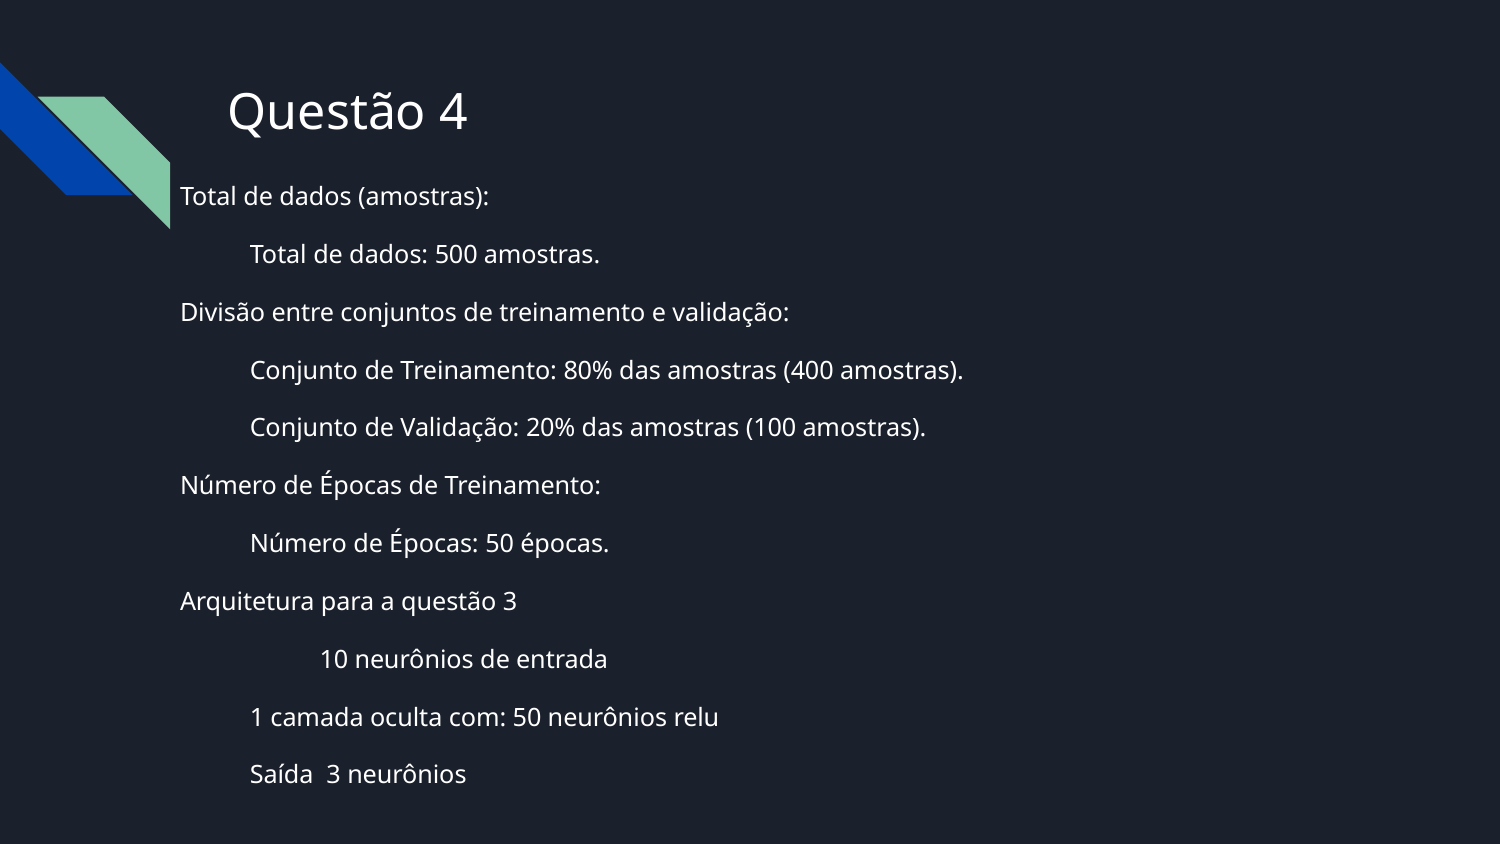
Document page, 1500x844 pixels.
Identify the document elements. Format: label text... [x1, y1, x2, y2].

title Questão 4 [212, 64, 1368, 161]
list Total de dados (amostras): Total de dados: 500 amostras. Divisão entre conjuntos de treinamento e validação: Conjunto de Treinamento: 80% das amostras (400 amostras). Conjunto de Validação: 20% das amostras (100 amostras). Número de Épocas de Treinamento: Número de Épocas: 50 épocas. Arquitetura para a questão 3 10 neurônios de entrada 1 camada oculta com: 50 neurônios relu Saída 3 neurônios [165, 161, 1447, 807]
